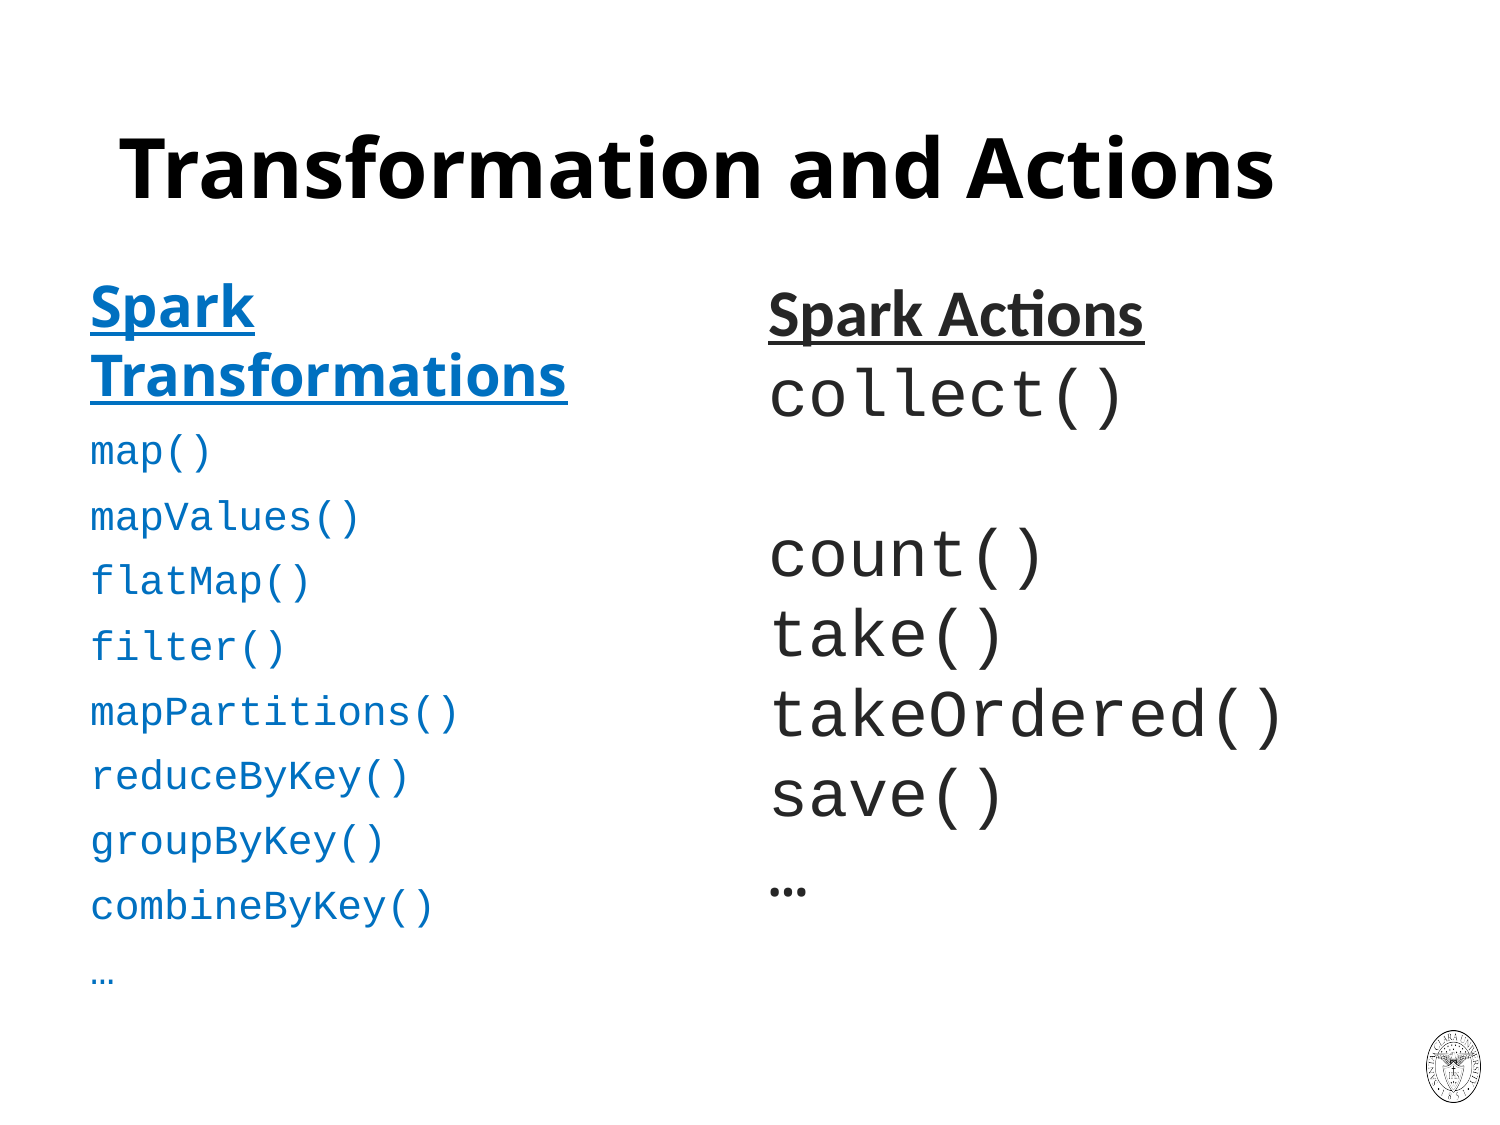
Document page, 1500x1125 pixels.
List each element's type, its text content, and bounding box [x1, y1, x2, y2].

list Spark Transformations map() mapValues() flatMap() filter() mapPartitions() reduceByKey() groupByKey() combineByKey() … [75, 262, 754, 1005]
text_box Spark Actions collect() count() take() takeOrdered() save() … [753, 262, 1425, 917]
picture [1426, 1030, 1481, 1103]
title Transformation and Actions [103, 59, 1397, 225]
